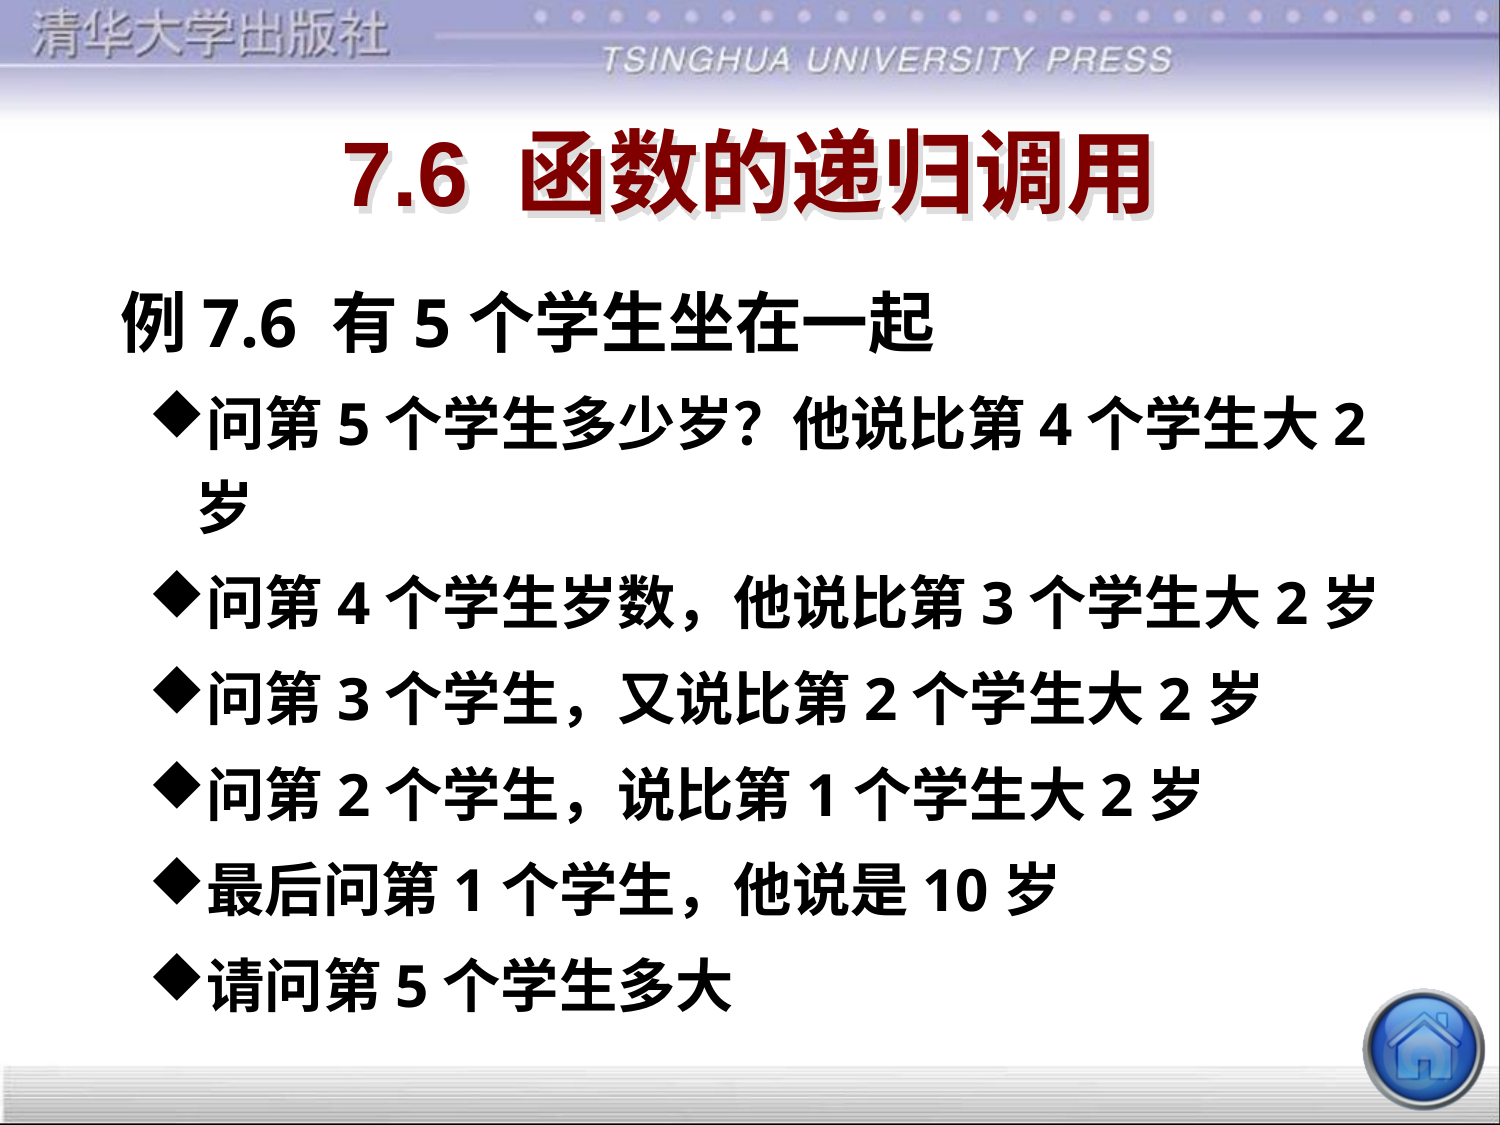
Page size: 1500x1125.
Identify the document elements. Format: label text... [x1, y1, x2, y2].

list 例7.6 有5个学生坐在一起 问第5个学生多少岁？他说比第4个学生大2岁 问第4个学生岁数，他说比第3个学生大2岁 问第3个学生，又说比第2个学生大2岁 问第2个学生，说比第1个学生大2岁 最后问第1个学生，他说是10岁 请问第5个学生多大 [58, 257, 1442, 973]
title 7.6 函数的递归调用 [23, 68, 1477, 272]
picture [0, 0, 1500, 1125]
